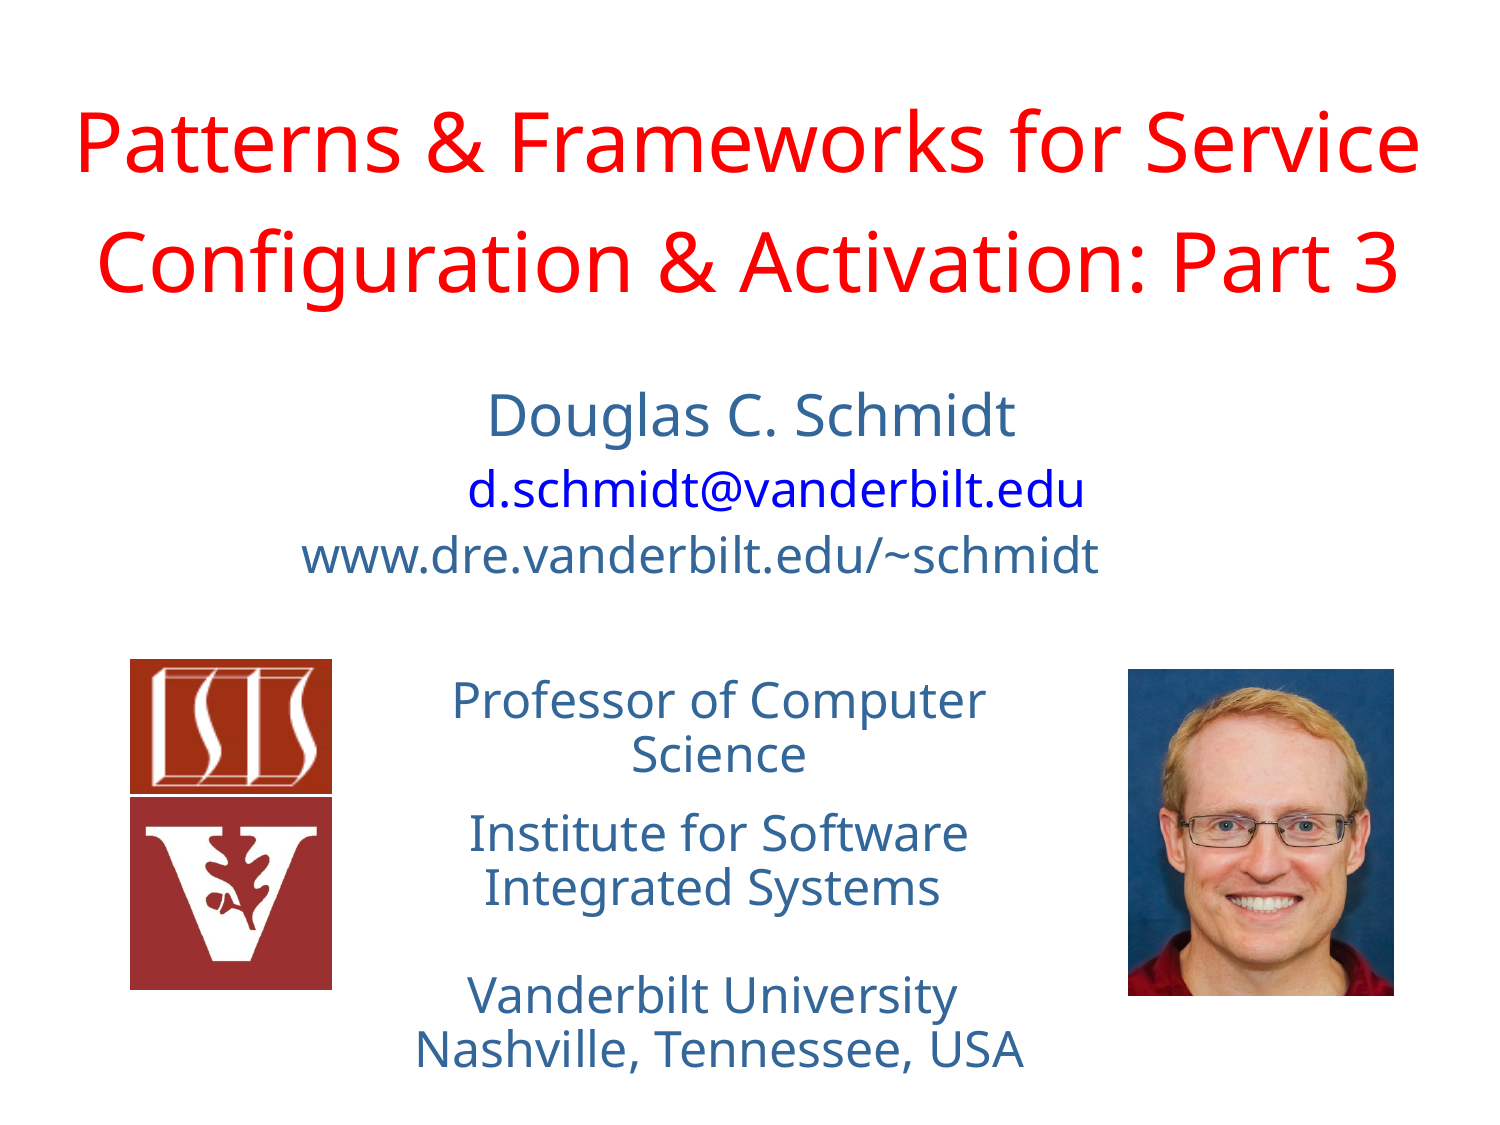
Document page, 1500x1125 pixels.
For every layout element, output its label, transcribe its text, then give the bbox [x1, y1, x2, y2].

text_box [129, 659, 332, 991]
text_box Professor of Computer Science Institute for Software Integrated Systems Vanderbilt University Nashville, Tennessee, USA [381, 668, 1058, 1086]
text_box Patterns & Frameworks for Service Configuration & Activation: Part 3 [35, 54, 1462, 325]
picture [1128, 669, 1394, 997]
text_box Douglas C. Schmidt d.schmidt@vanderbilt.edu www.dre.vanderbilt.edu/~schmidt [146, 378, 1357, 592]
